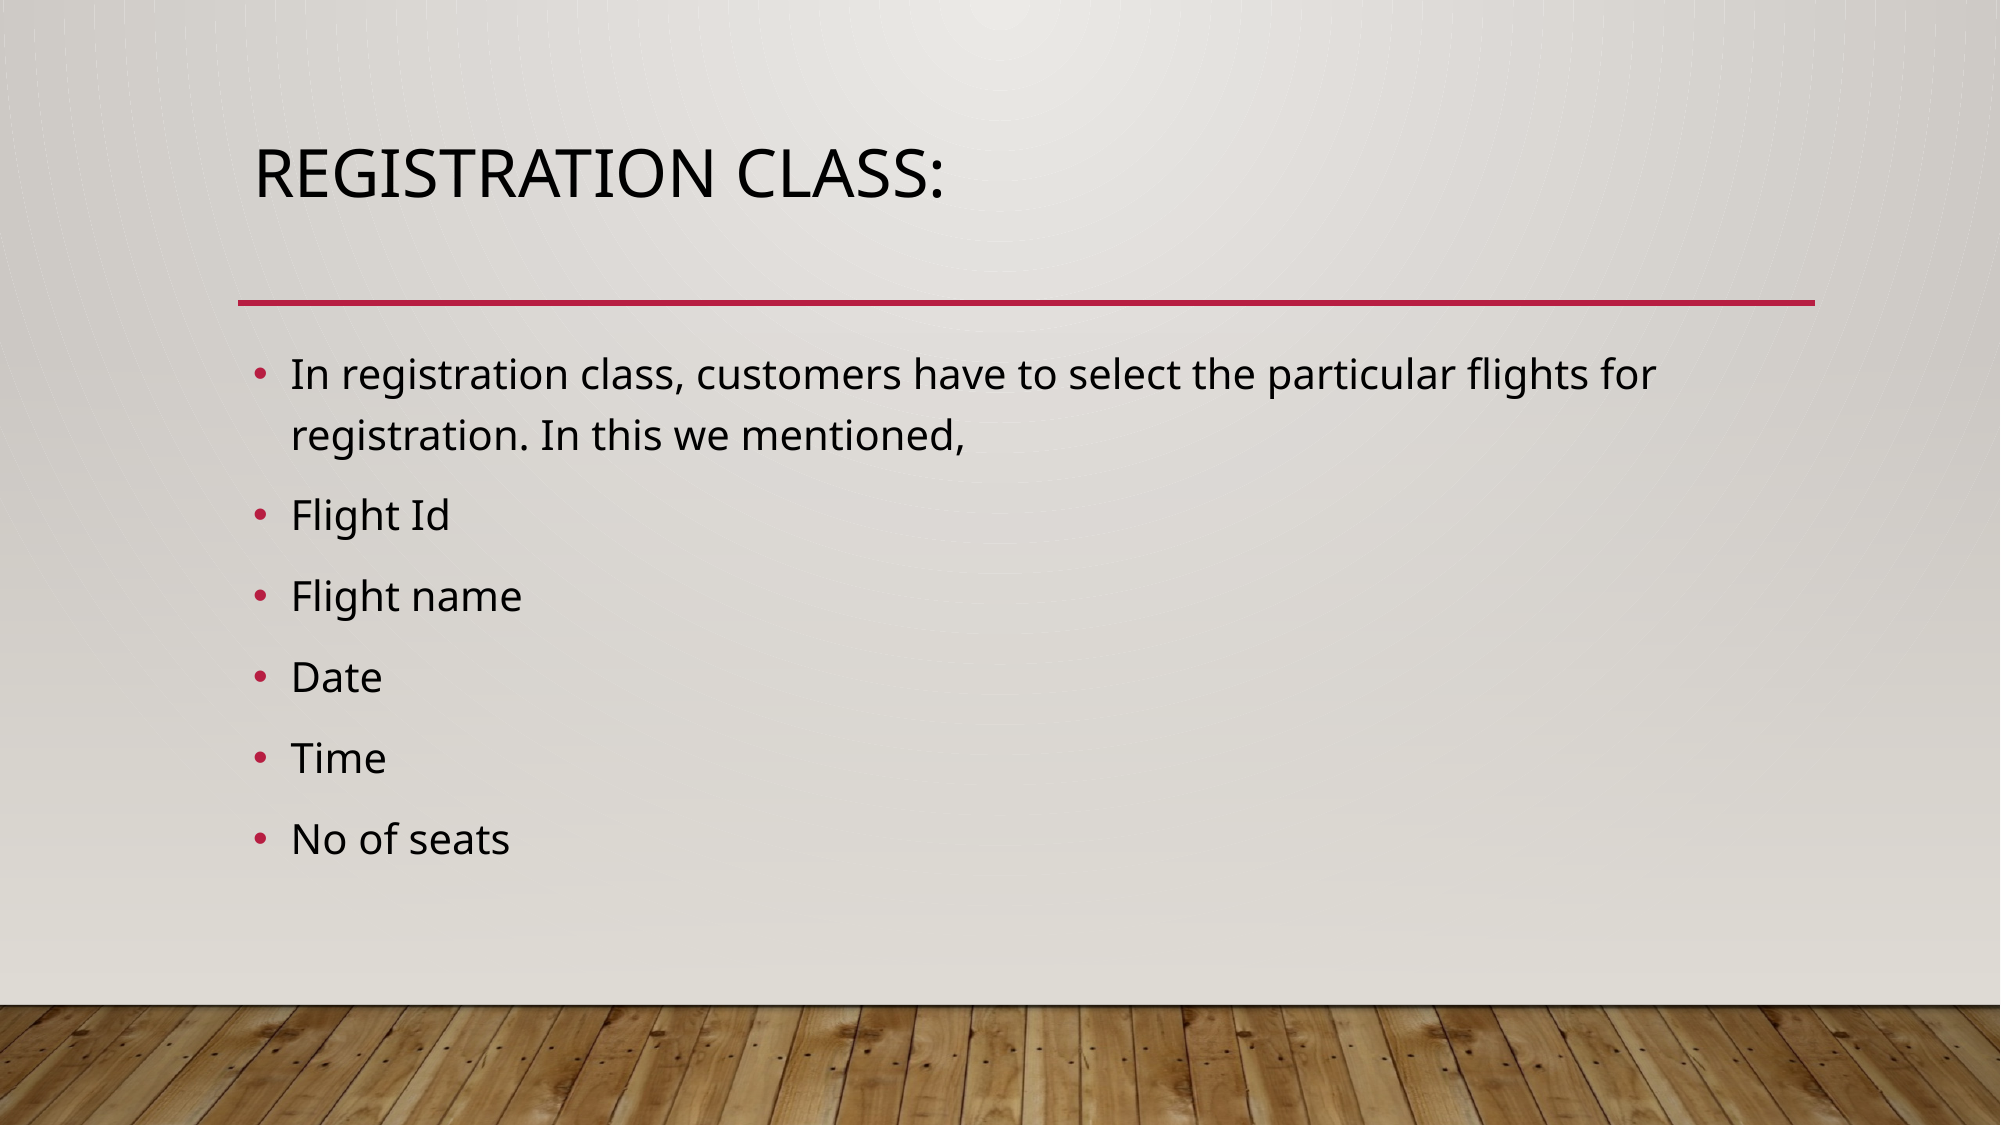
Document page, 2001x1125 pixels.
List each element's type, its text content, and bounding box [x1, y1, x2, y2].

title Registration class: [238, 131, 1814, 305]
list In registration class, customers have to select the particular flights for registration. In this we mentioned, Flight Id Flight name Date Time No of seats [238, 330, 1814, 897]
picture [0, 1005, 2000, 1125]
